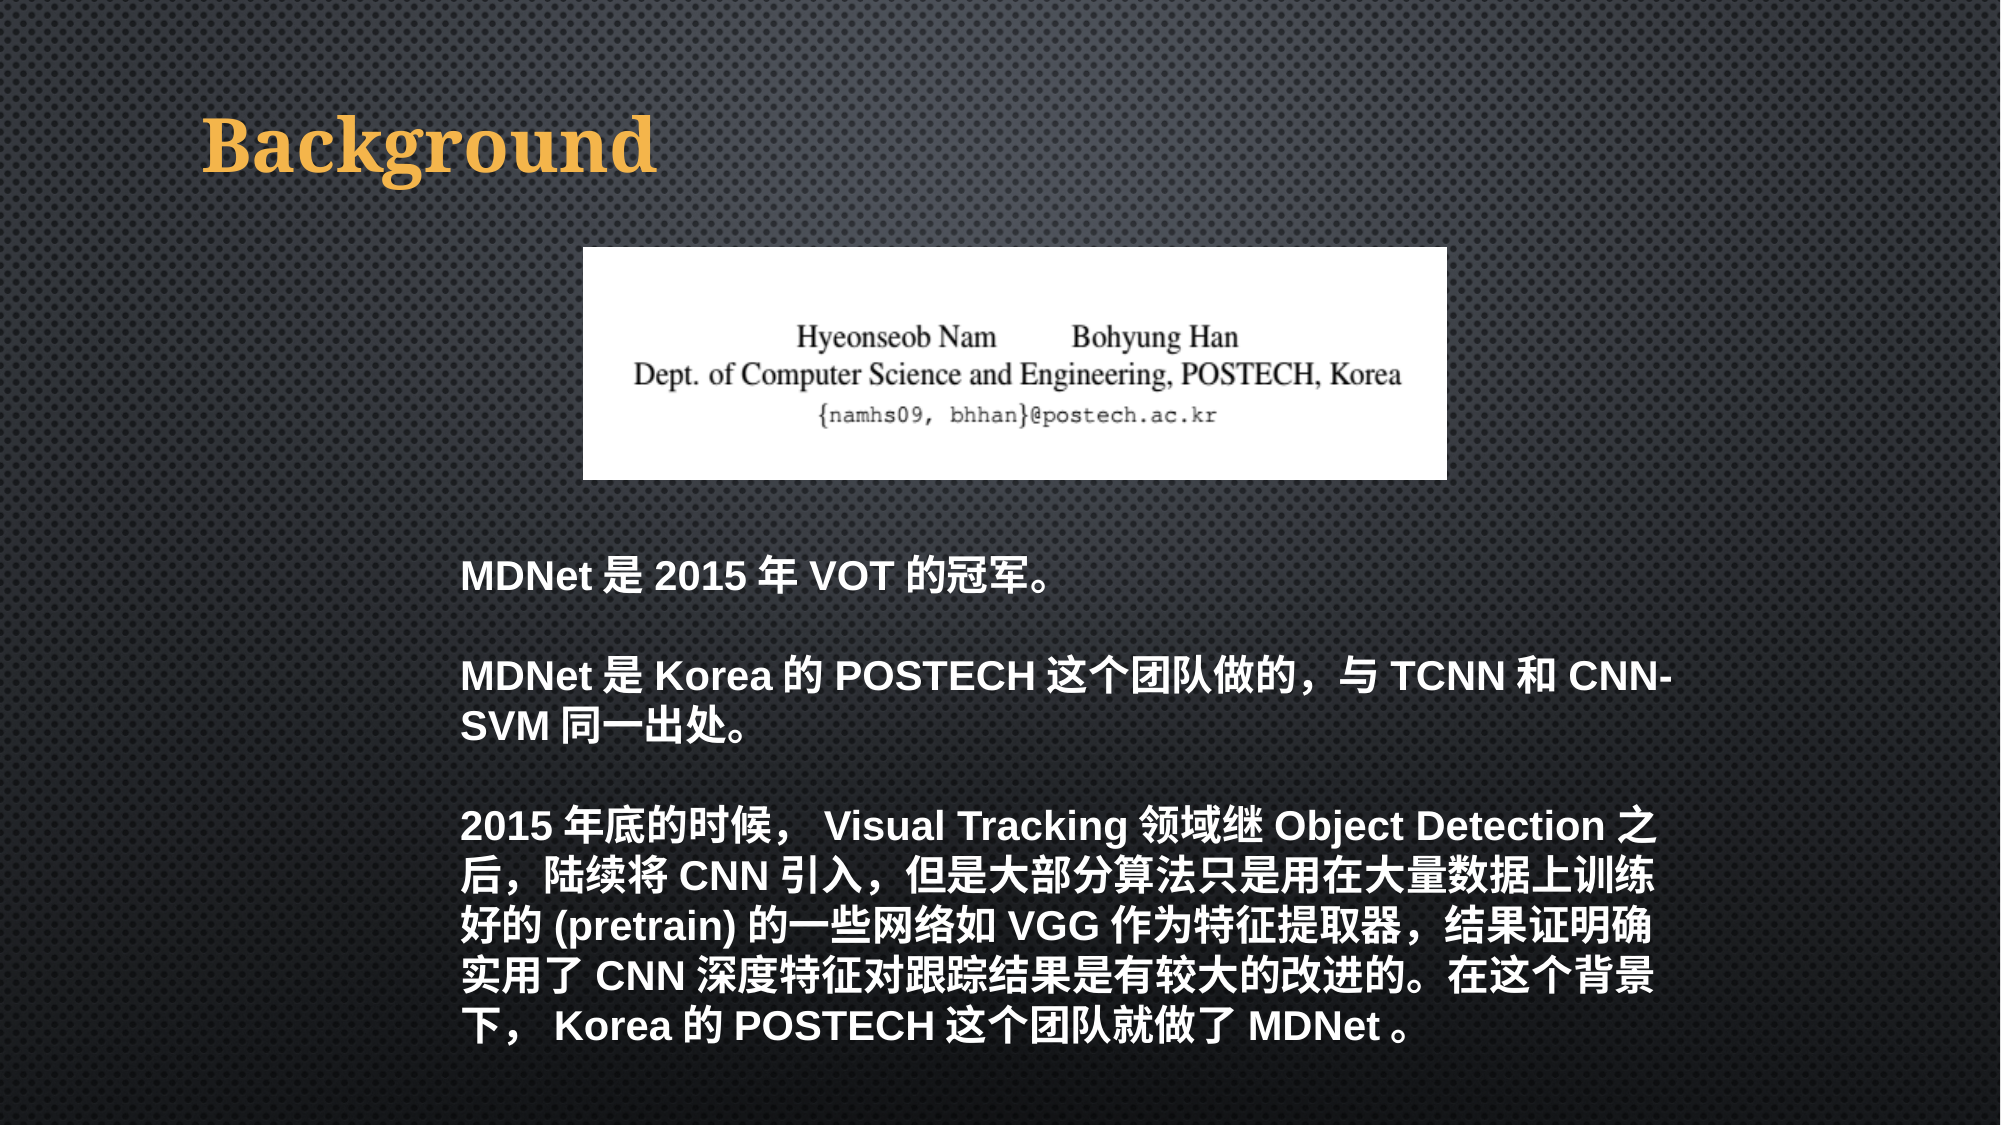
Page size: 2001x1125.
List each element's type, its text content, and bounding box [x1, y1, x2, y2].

text_box Background [175, 90, 685, 196]
picture [583, 247, 1447, 480]
text_box MDNet是2015年VOT的冠军。 MDNet是Korea的POSTECH这个团队做的，与TCNN和CNN-SVM同一出处。 2015年底的时候，Visual Tracking领域继Object Detection之后，陆续将CNN引入，但是大部分算法只是用在大量数据上训练好的(pretrain)的一些网络如VGG作为特征提取器，结果证明确实用了CNN深度特征对跟踪结果是有较大的改进的。在这个背景下，Korea的POSTECH这个团队就做了MDNet。 [445, 540, 1703, 1056]
